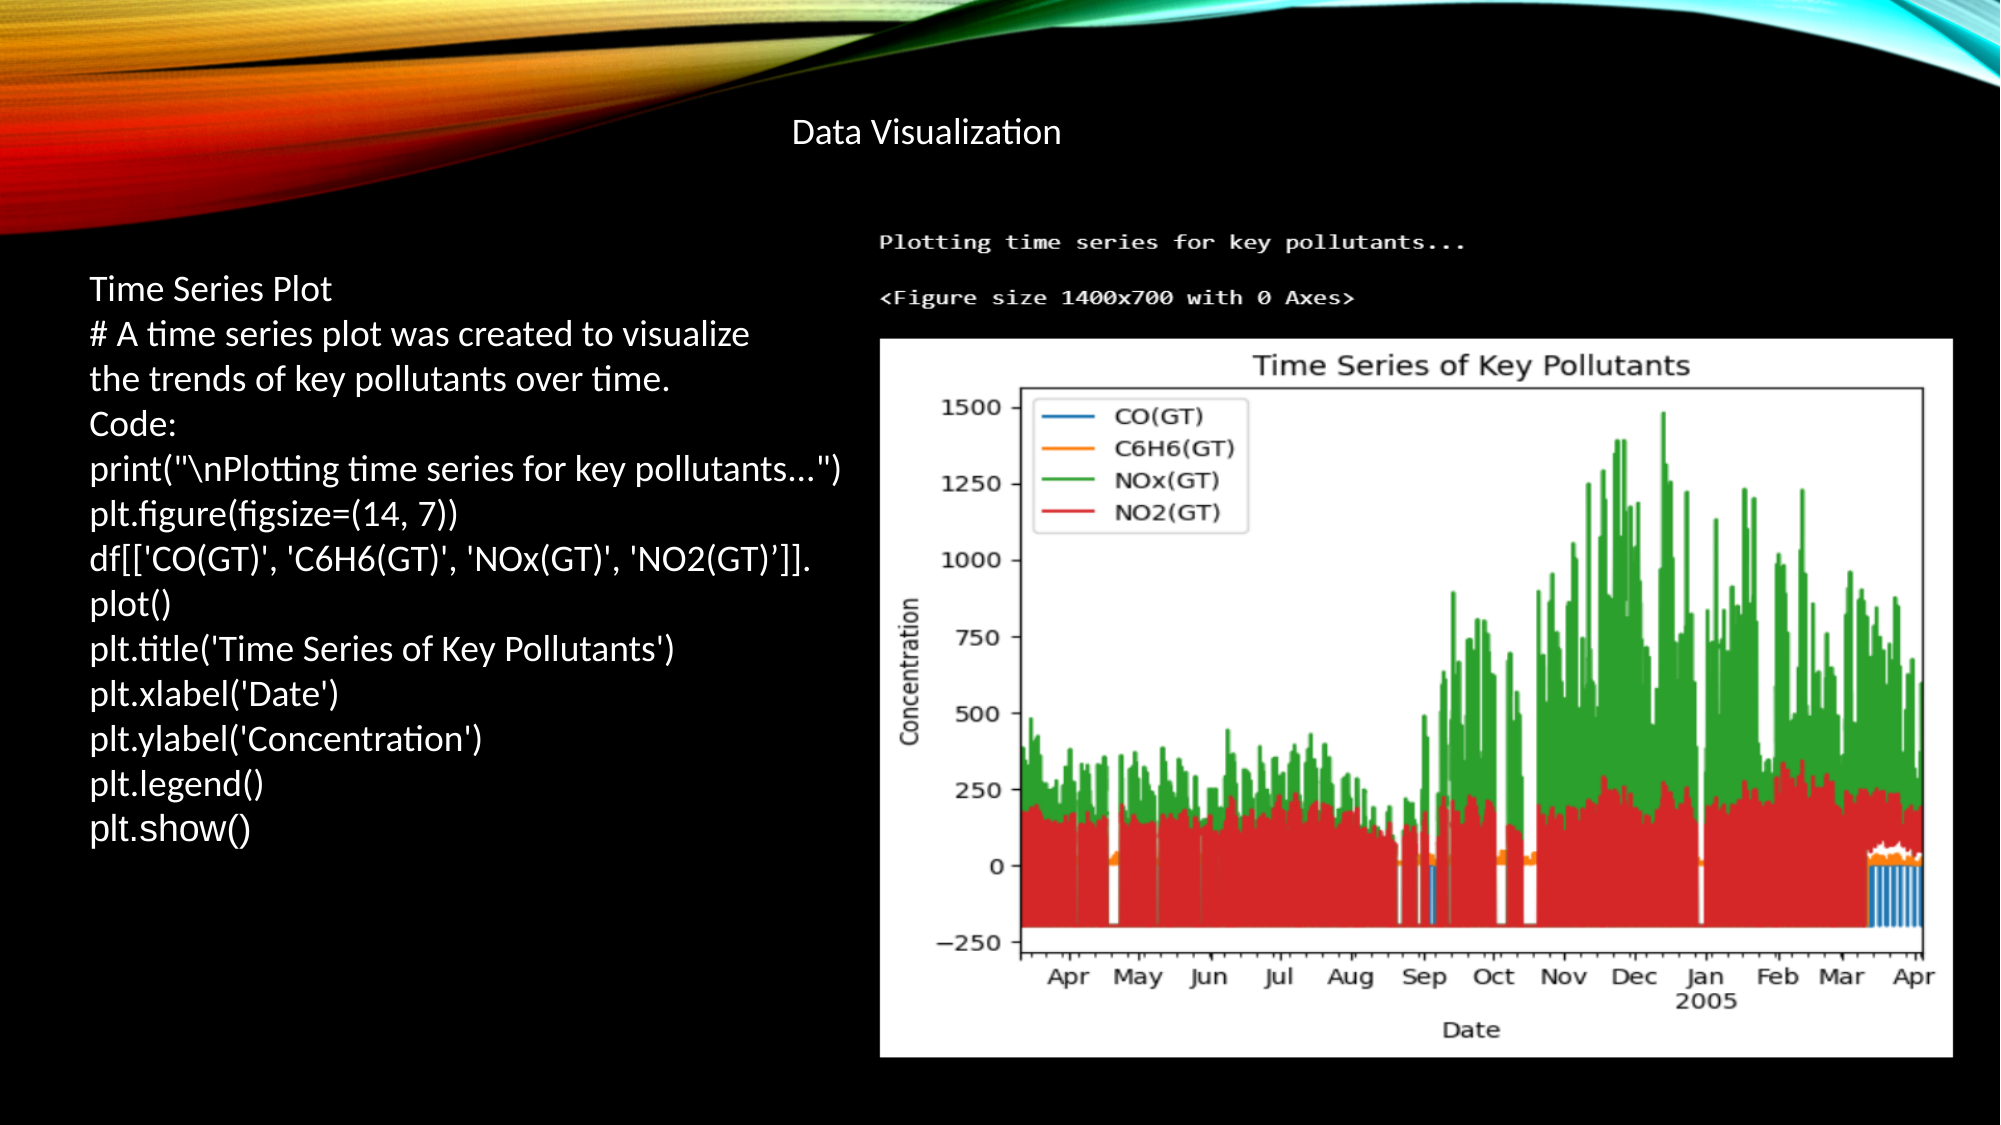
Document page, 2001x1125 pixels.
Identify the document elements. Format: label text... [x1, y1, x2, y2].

text_box Data Visualization [777, 99, 1795, 160]
text_box Time Series Plot # A time series plot was created to visualize the trends of key pollutants over time. Code: print("\nPlotting time series for key pollutants...") plt.figure(figsize=(14, 7)) df[['CO(GT)', 'C6H6(GT)', 'NOx(GT)', 'NO2(GT)’]]. plot() plt.title('Time Series of Key Pollutants') plt.xlabel('Date') plt.ylabel('Concentration') plt.legend() plt.show() [74, 256, 851, 902]
picture [0, 0, 2000, 1063]
